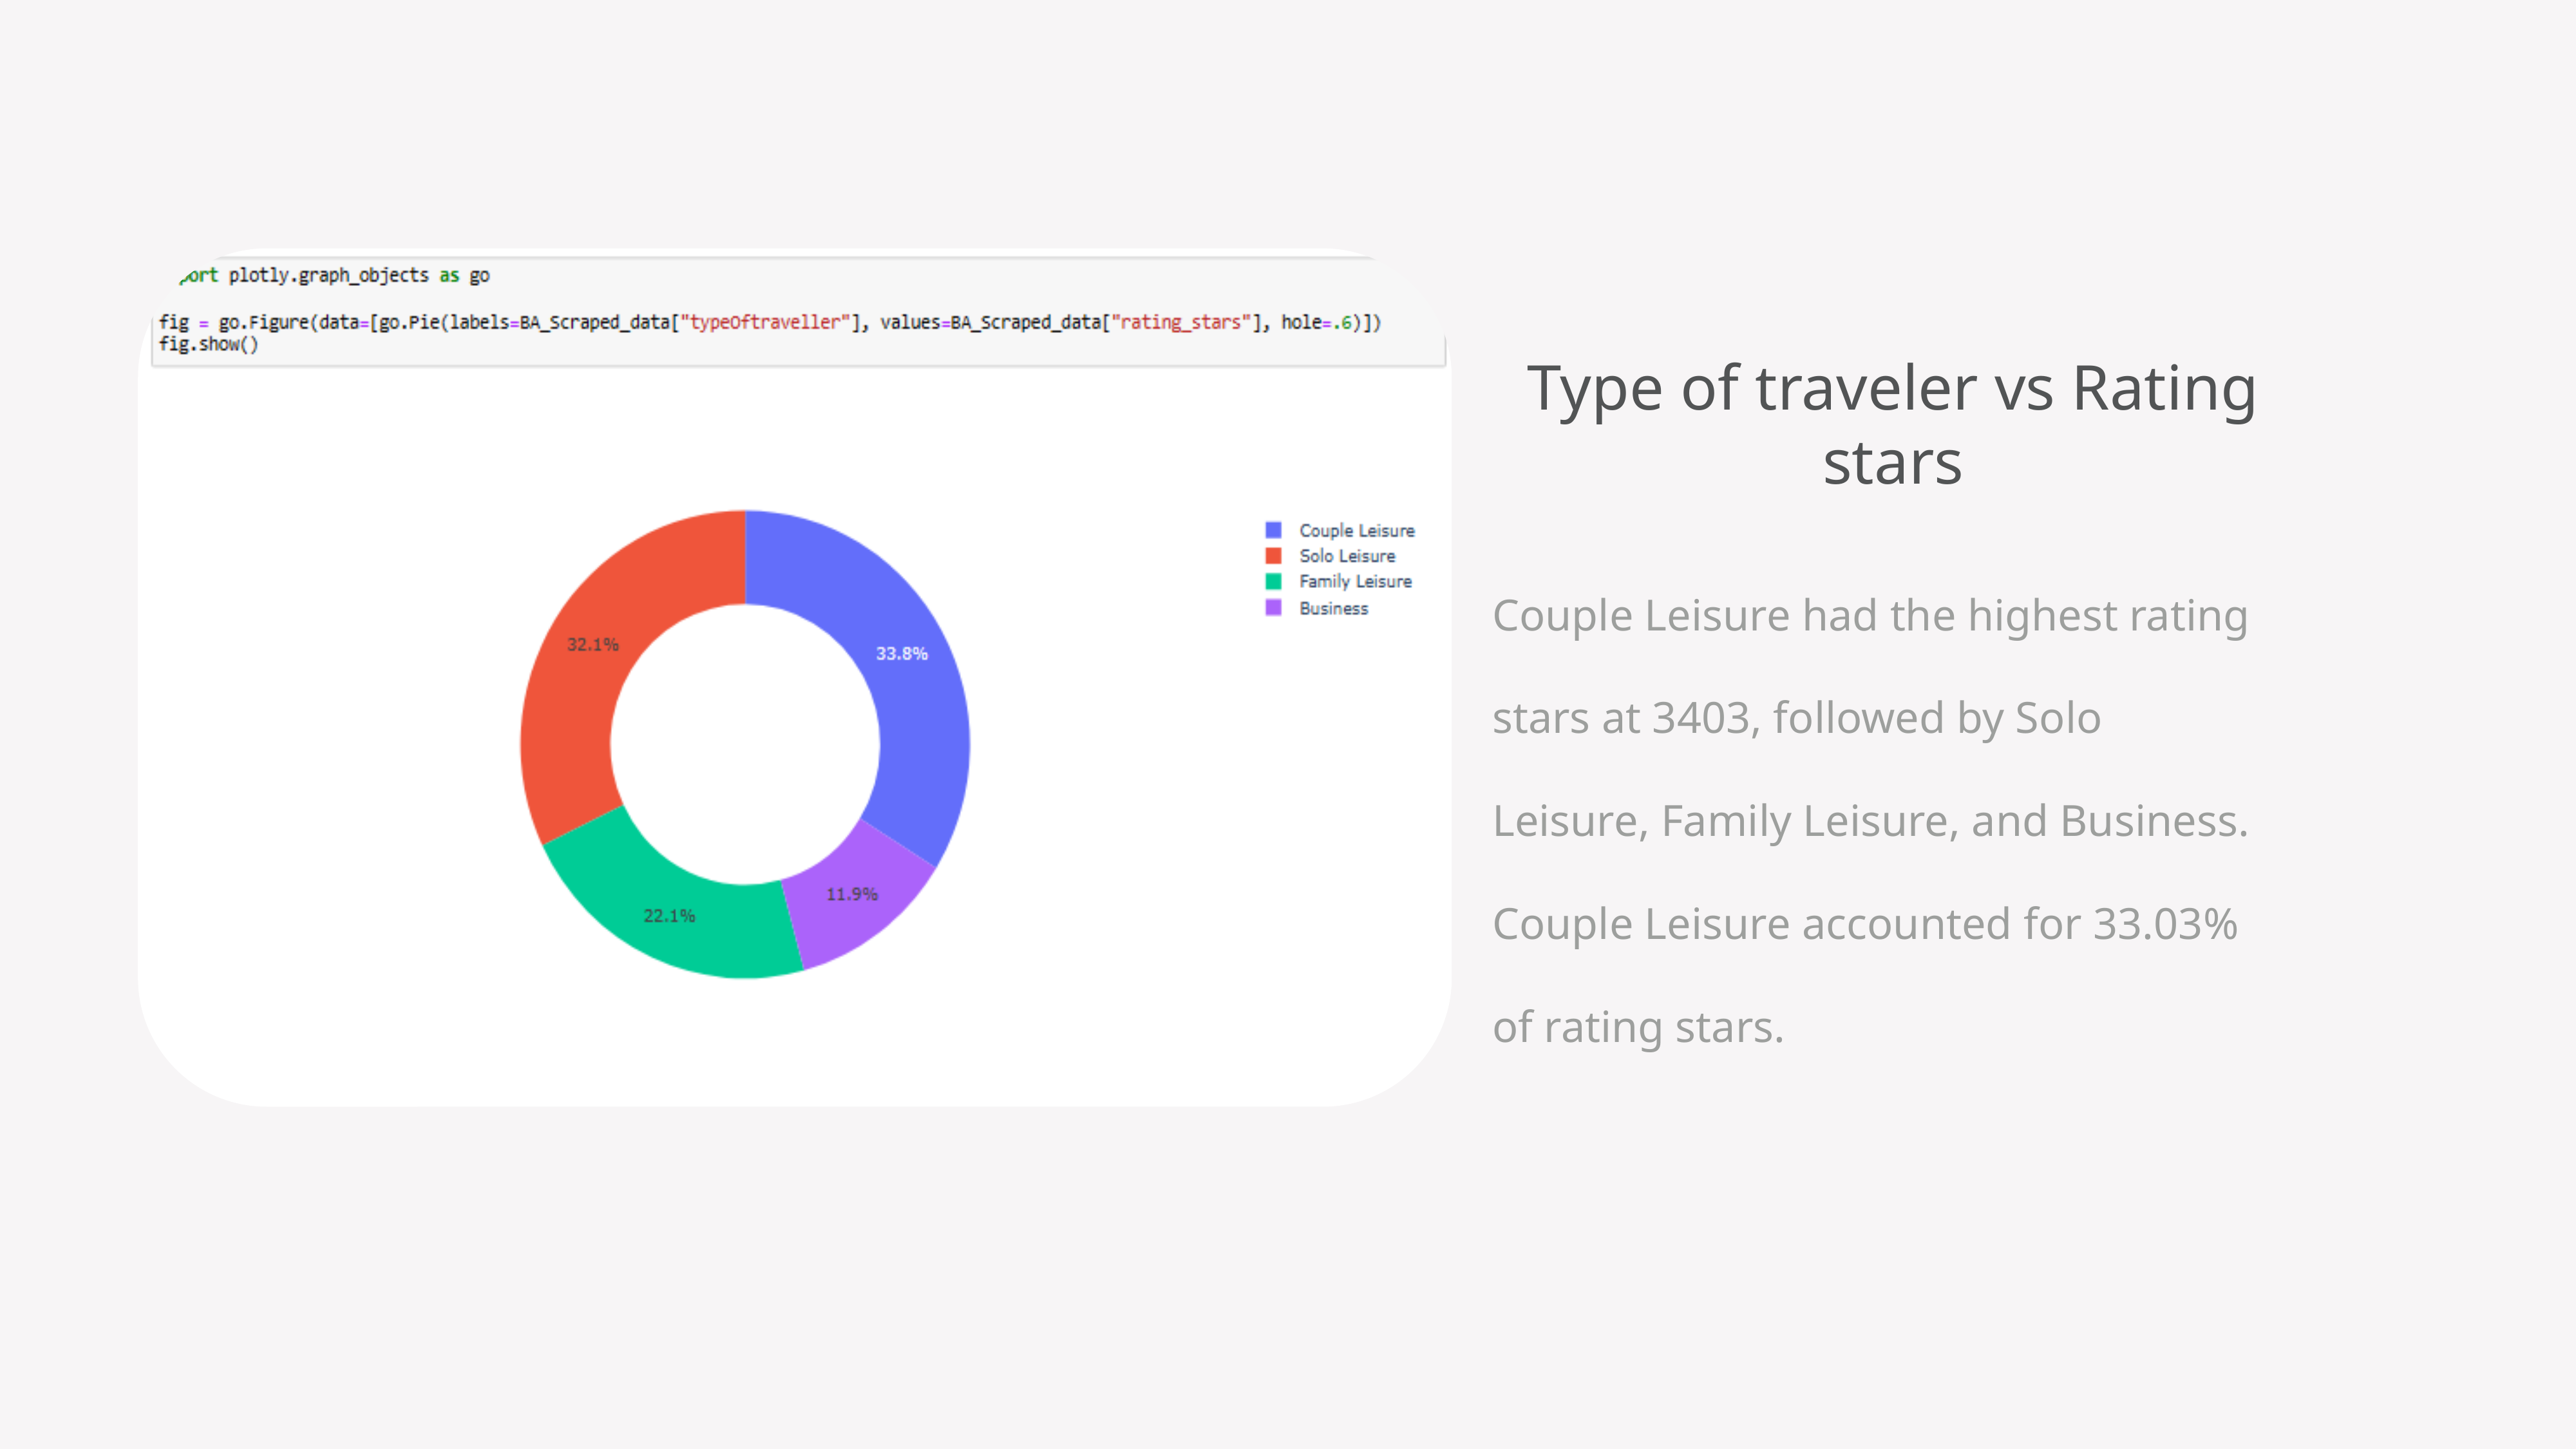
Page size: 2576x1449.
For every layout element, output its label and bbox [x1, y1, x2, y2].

text_box [1482, 342, 2304, 1046]
text_box [138, 248, 1452, 1107]
